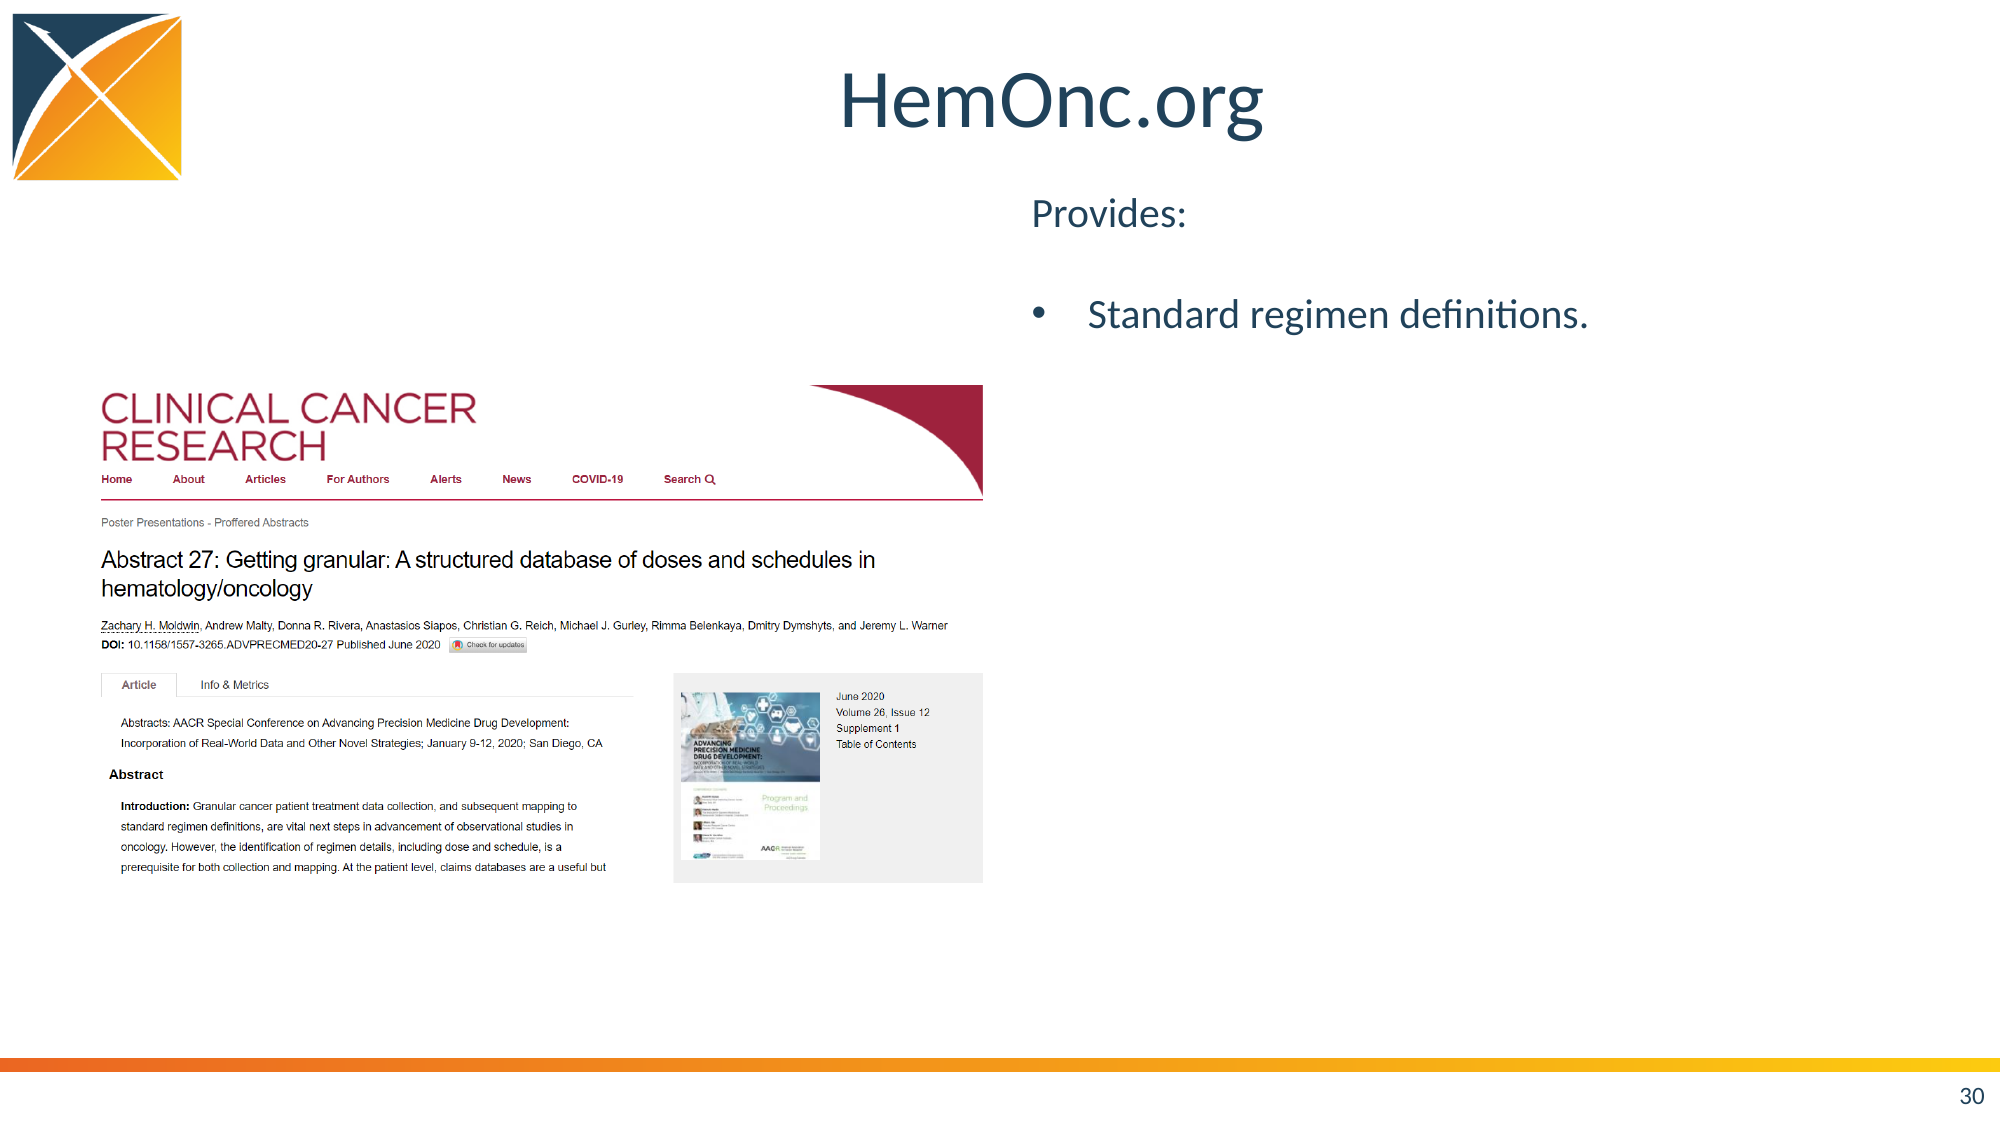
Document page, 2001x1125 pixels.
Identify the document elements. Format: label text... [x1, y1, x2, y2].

picture [0, 0, 206, 200]
slide_number ‹#› [1533, 1065, 2000, 1125]
list Provides: Standard regimen definitions. [1016, 183, 1900, 1005]
picture [99, 384, 984, 883]
title HemOnc.org [205, 24, 1900, 163]
